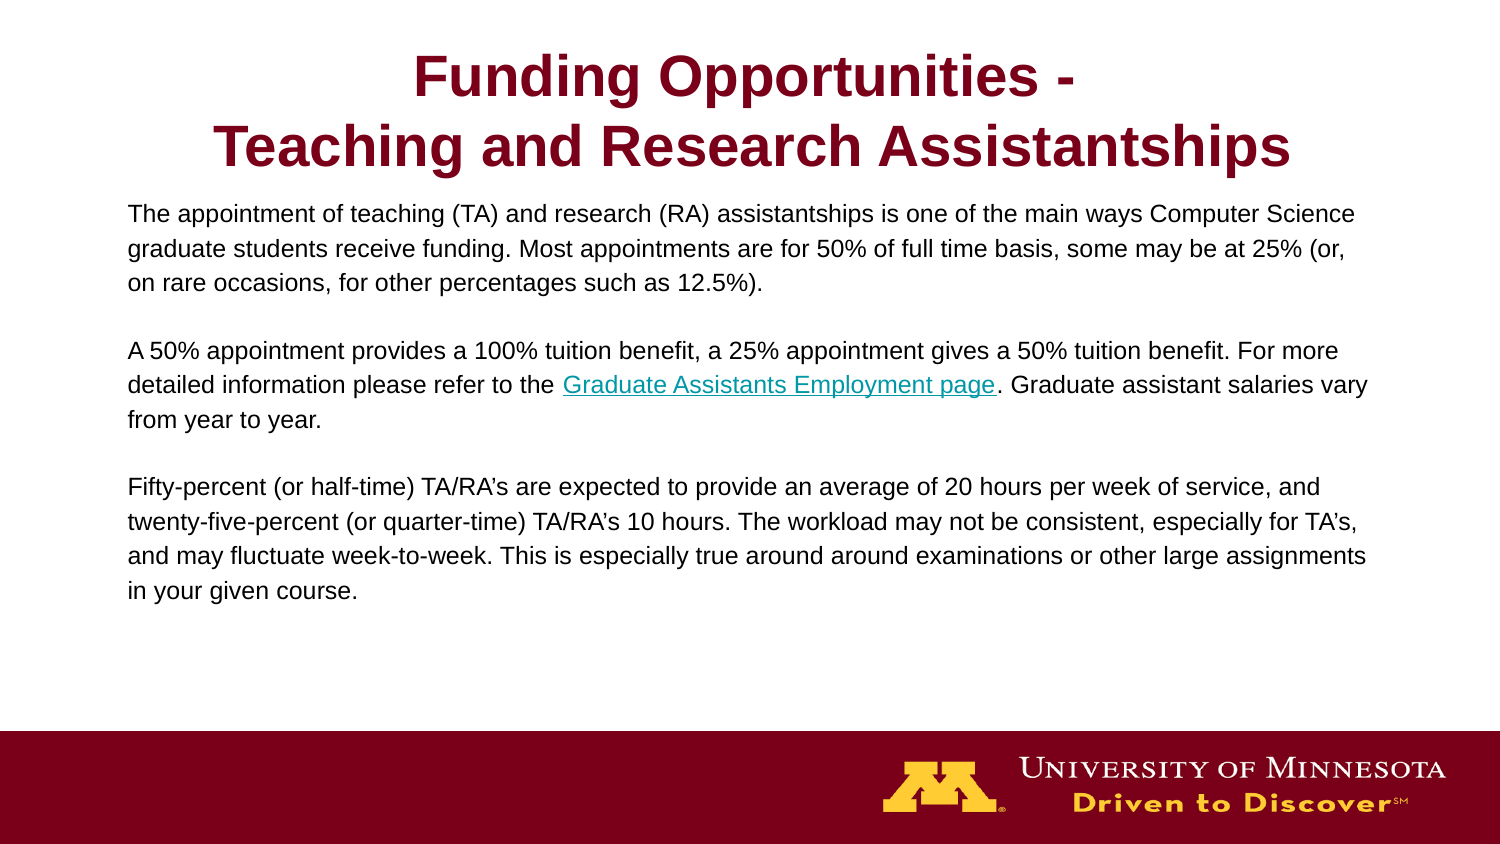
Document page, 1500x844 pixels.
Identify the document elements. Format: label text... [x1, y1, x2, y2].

title Funding Opportunities - Teaching and Research Assistantships [33, 37, 1457, 179]
picture [0, 731, 1500, 844]
list The appointment of teaching (TA) and research (RA) assistantships is one of the main ways Computer Science graduate students receive funding. Most appointments are for 50% of full time basis, some may be at 25% (or, on rare occasions, for other percentages such as 12.5%). A 50% appointment provides a 100% tuition benefit, a 25% appointment gives a 50% tuition benefit. For more detailed information please refer to the Graduate Assistants Employment page. Graduate assistant salaries vary from year to year. Fifty-percent (or half-time) TA/RA’s are expected to provide an average of 20 hours per week of service, and twenty-five-percent (or quarter-time) TA/RA’s 10 hours. The workload may not be consistent, especially for TA’s, and may fluctuate week-to-week. This is especially true around around examinations or other large assignments in your given course. [112, 178, 1388, 743]
